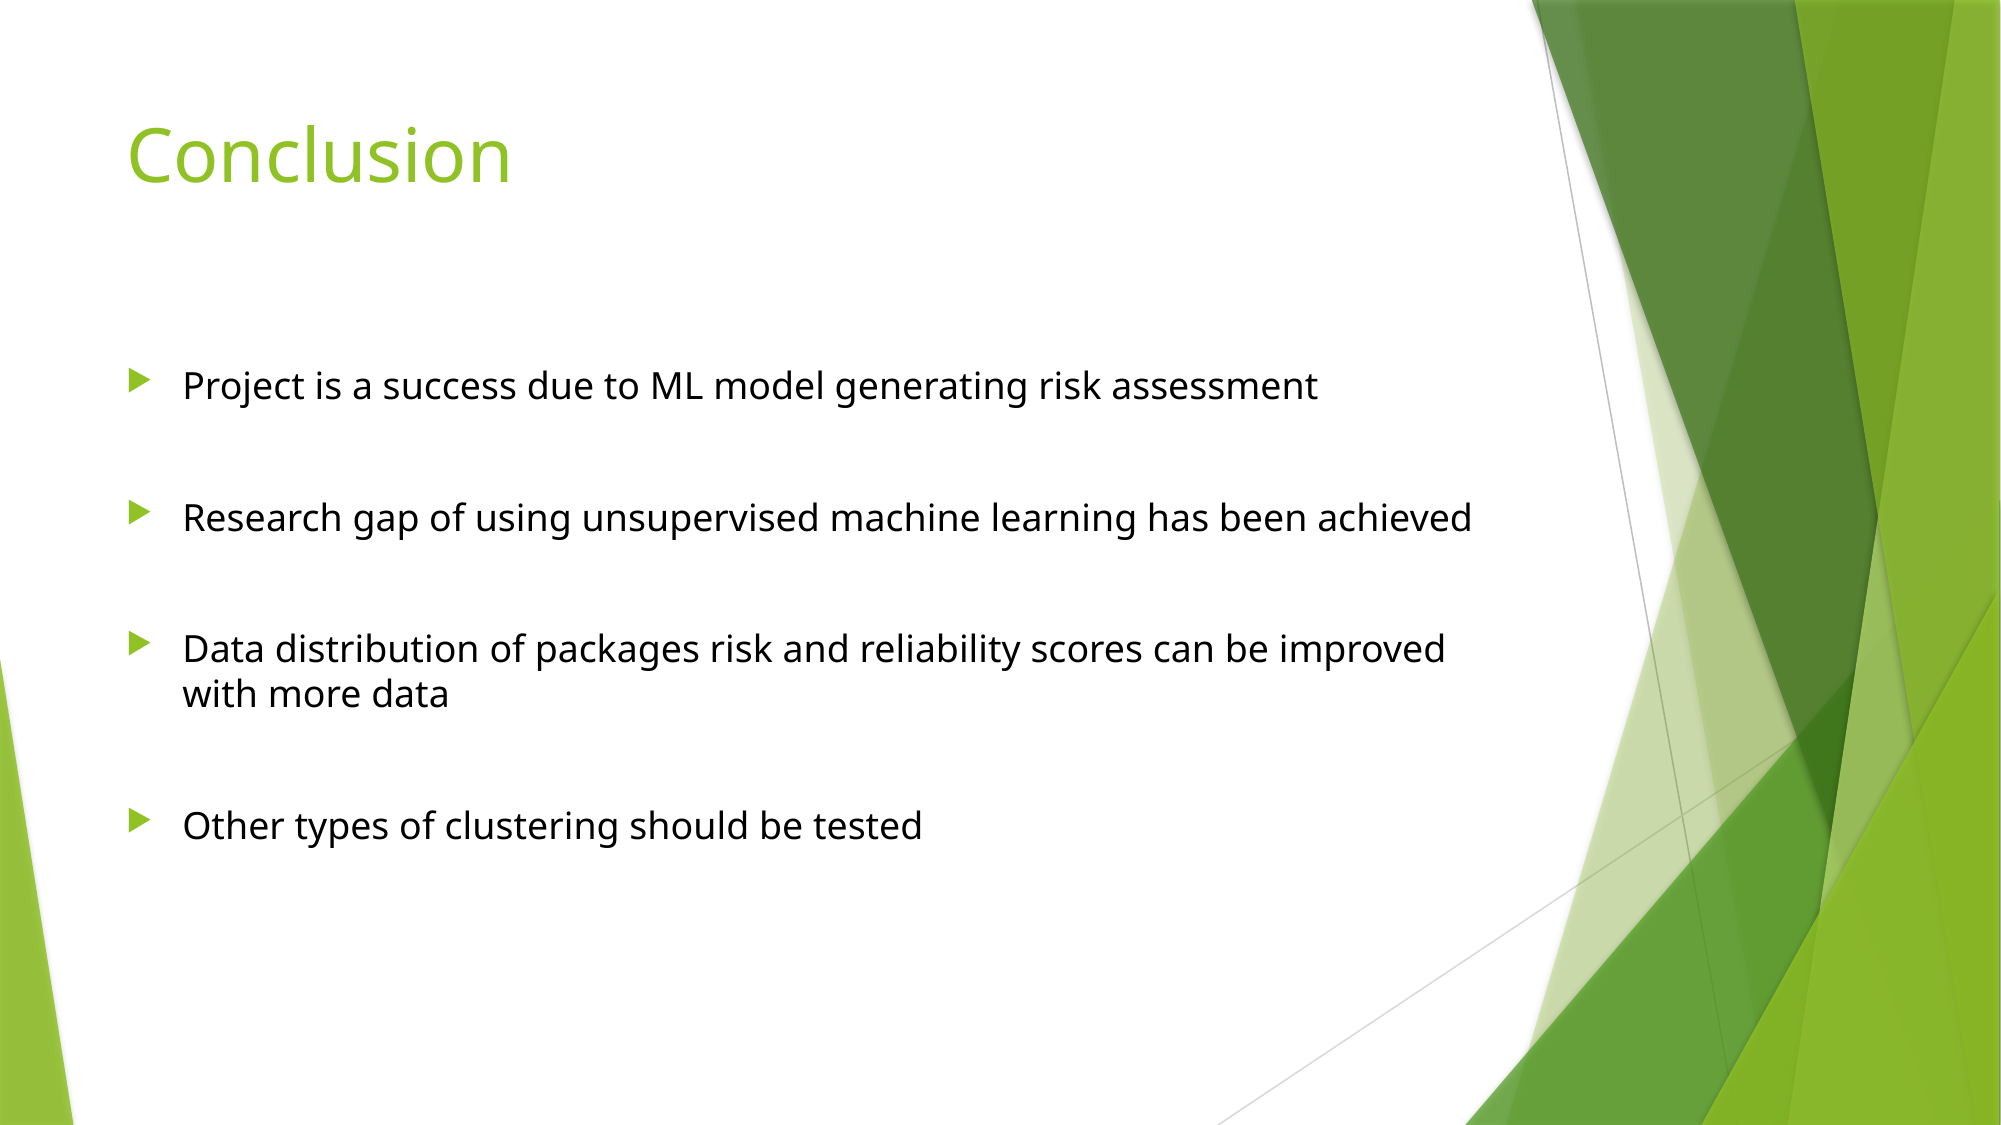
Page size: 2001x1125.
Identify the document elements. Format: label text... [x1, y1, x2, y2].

title Conclusion [111, 99, 1522, 317]
list Project is a success due to ML model generating risk assessment Research gap of using unsupervised machine learning has been achieved Data distribution of packages risk and reliability scores can be improved with more data Other types of clustering should be tested [111, 354, 1522, 992]
